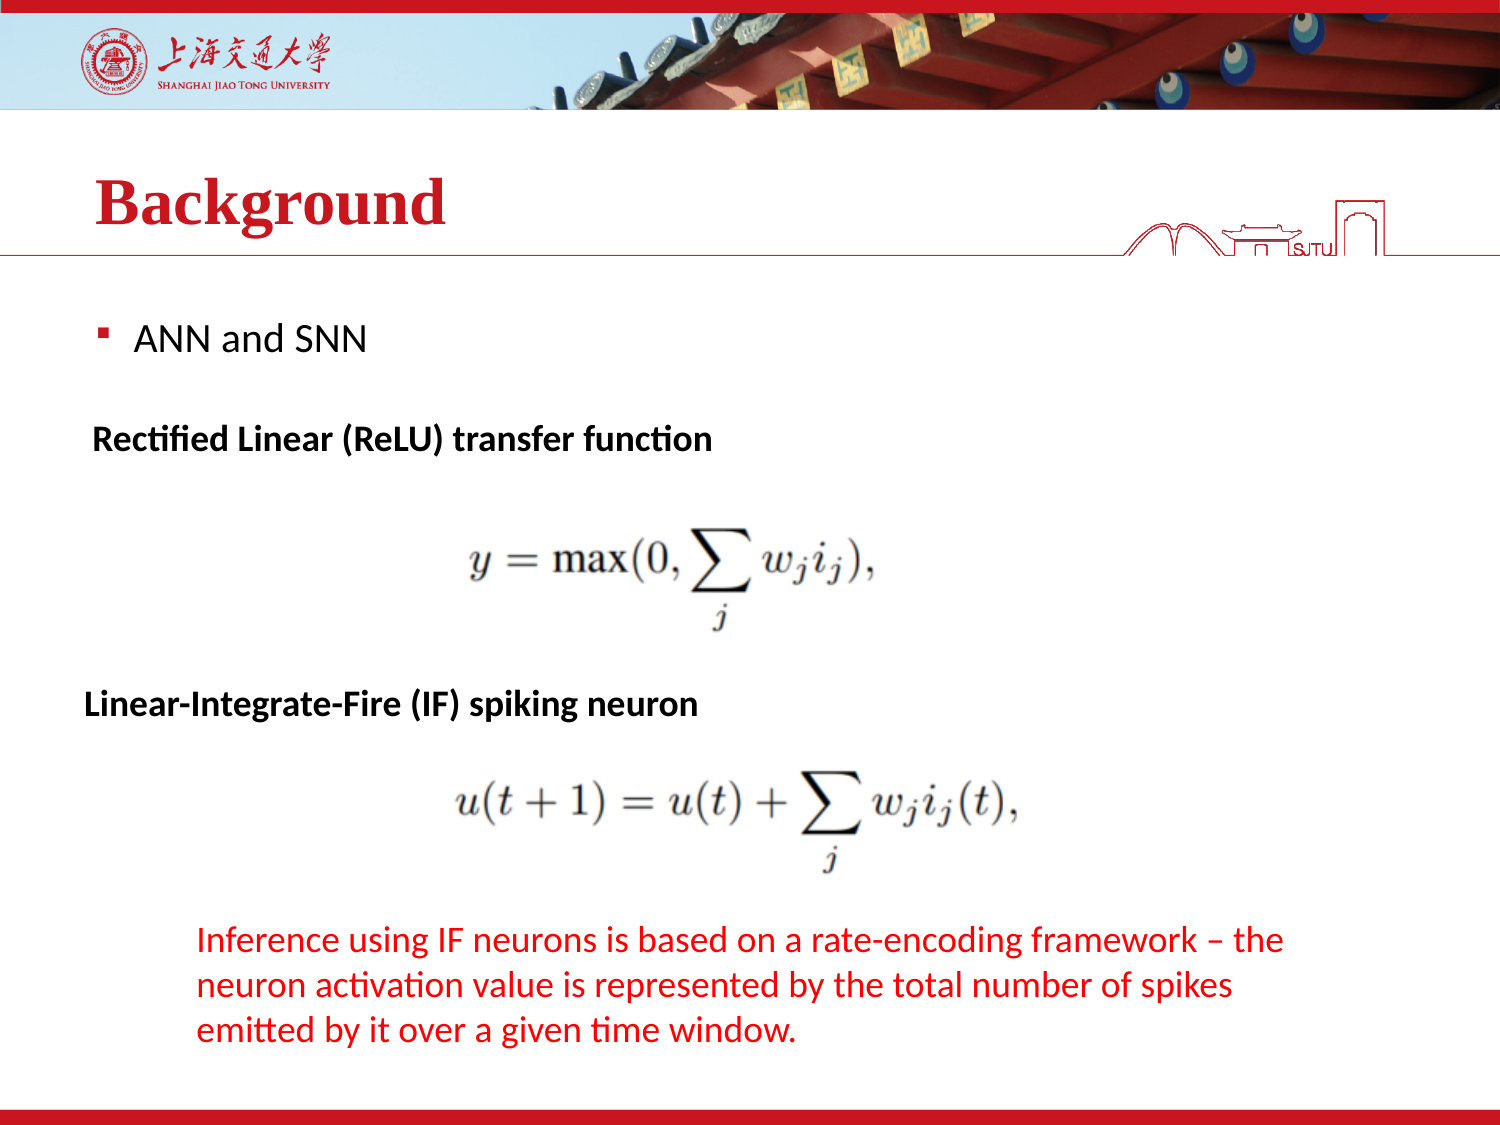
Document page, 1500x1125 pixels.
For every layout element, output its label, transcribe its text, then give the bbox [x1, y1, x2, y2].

list ANN and SNN [81, 293, 1374, 373]
picture [431, 500, 976, 639]
picture [0, 0, 1500, 110]
picture [0, 200, 1500, 256]
title Background [81, 159, 1455, 254]
text_box Rectified Linear (ReLU) transfer function [69, 406, 927, 467]
picture [416, 732, 1075, 889]
text_box Inference using IF neurons is based on a rate-encoding framework – the neuron activation value is represented by the total number of spikes emitted by it over a given time window. [181, 907, 1337, 1057]
text_box Linear-Integrate-Fire (IF) spiking neuron [69, 671, 927, 732]
